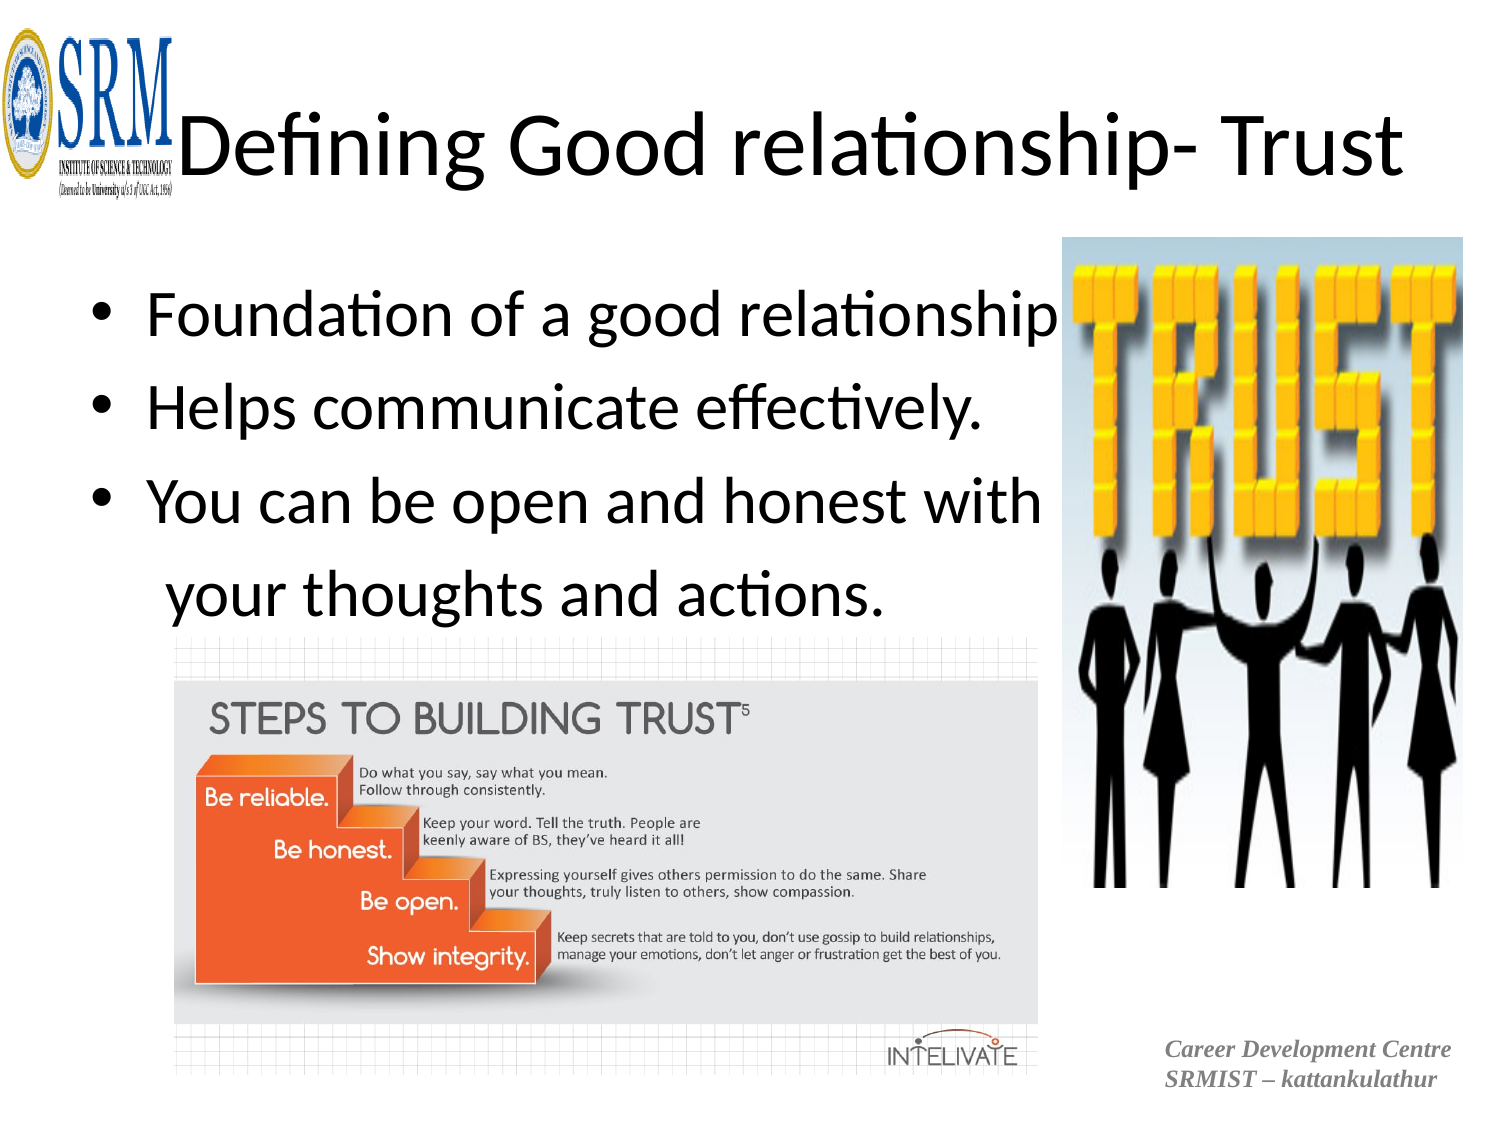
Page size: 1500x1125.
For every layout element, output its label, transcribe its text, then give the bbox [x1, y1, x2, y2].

picture [1062, 237, 1463, 888]
picture [174, 637, 1038, 1076]
picture [0, 24, 176, 201]
list Foundation of a good relationship Helps communicate effectively. You can be open and honest with your thoughts and actions. [75, 262, 1425, 1005]
text_box Career Development Centre SRMIST – kattankulathur [1149, 1024, 1475, 1100]
title Defining Good relationship- Trust [75, 45, 1425, 233]
